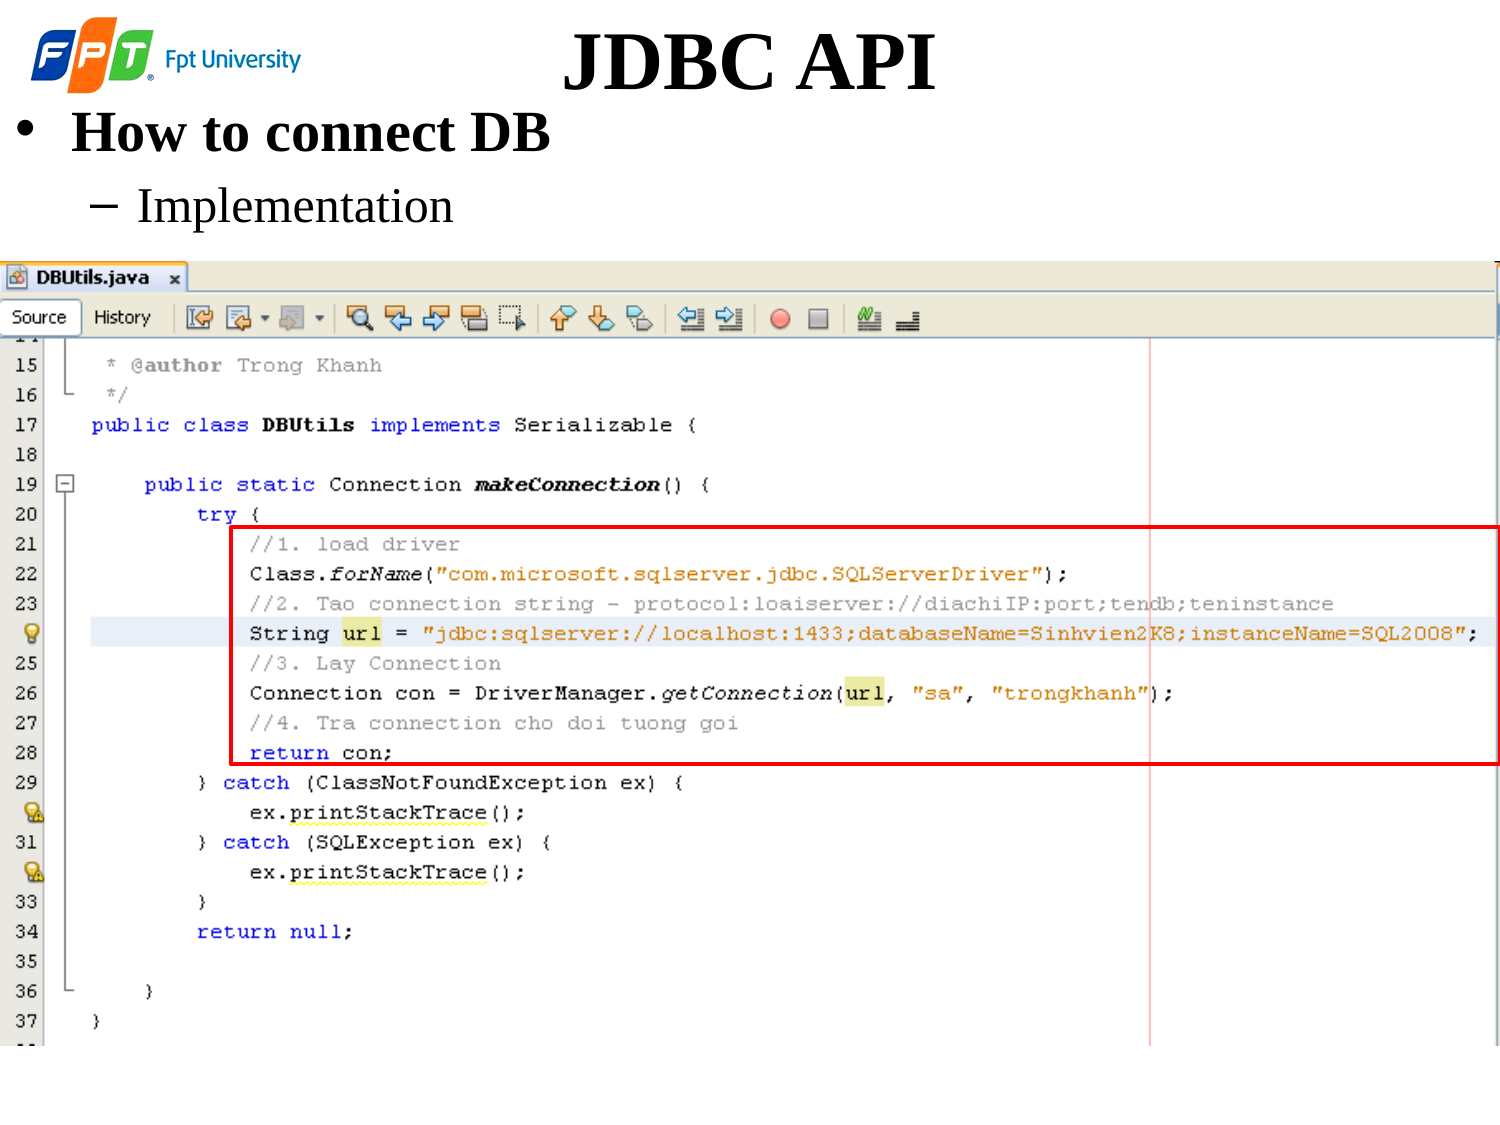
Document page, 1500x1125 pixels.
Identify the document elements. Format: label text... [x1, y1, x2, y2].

list How to connect DB Implementation [0, 85, 1500, 250]
title JDBC API [75, 0, 1425, 85]
picture [0, 261, 1500, 1046]
picture [0, 0, 75, 85]
